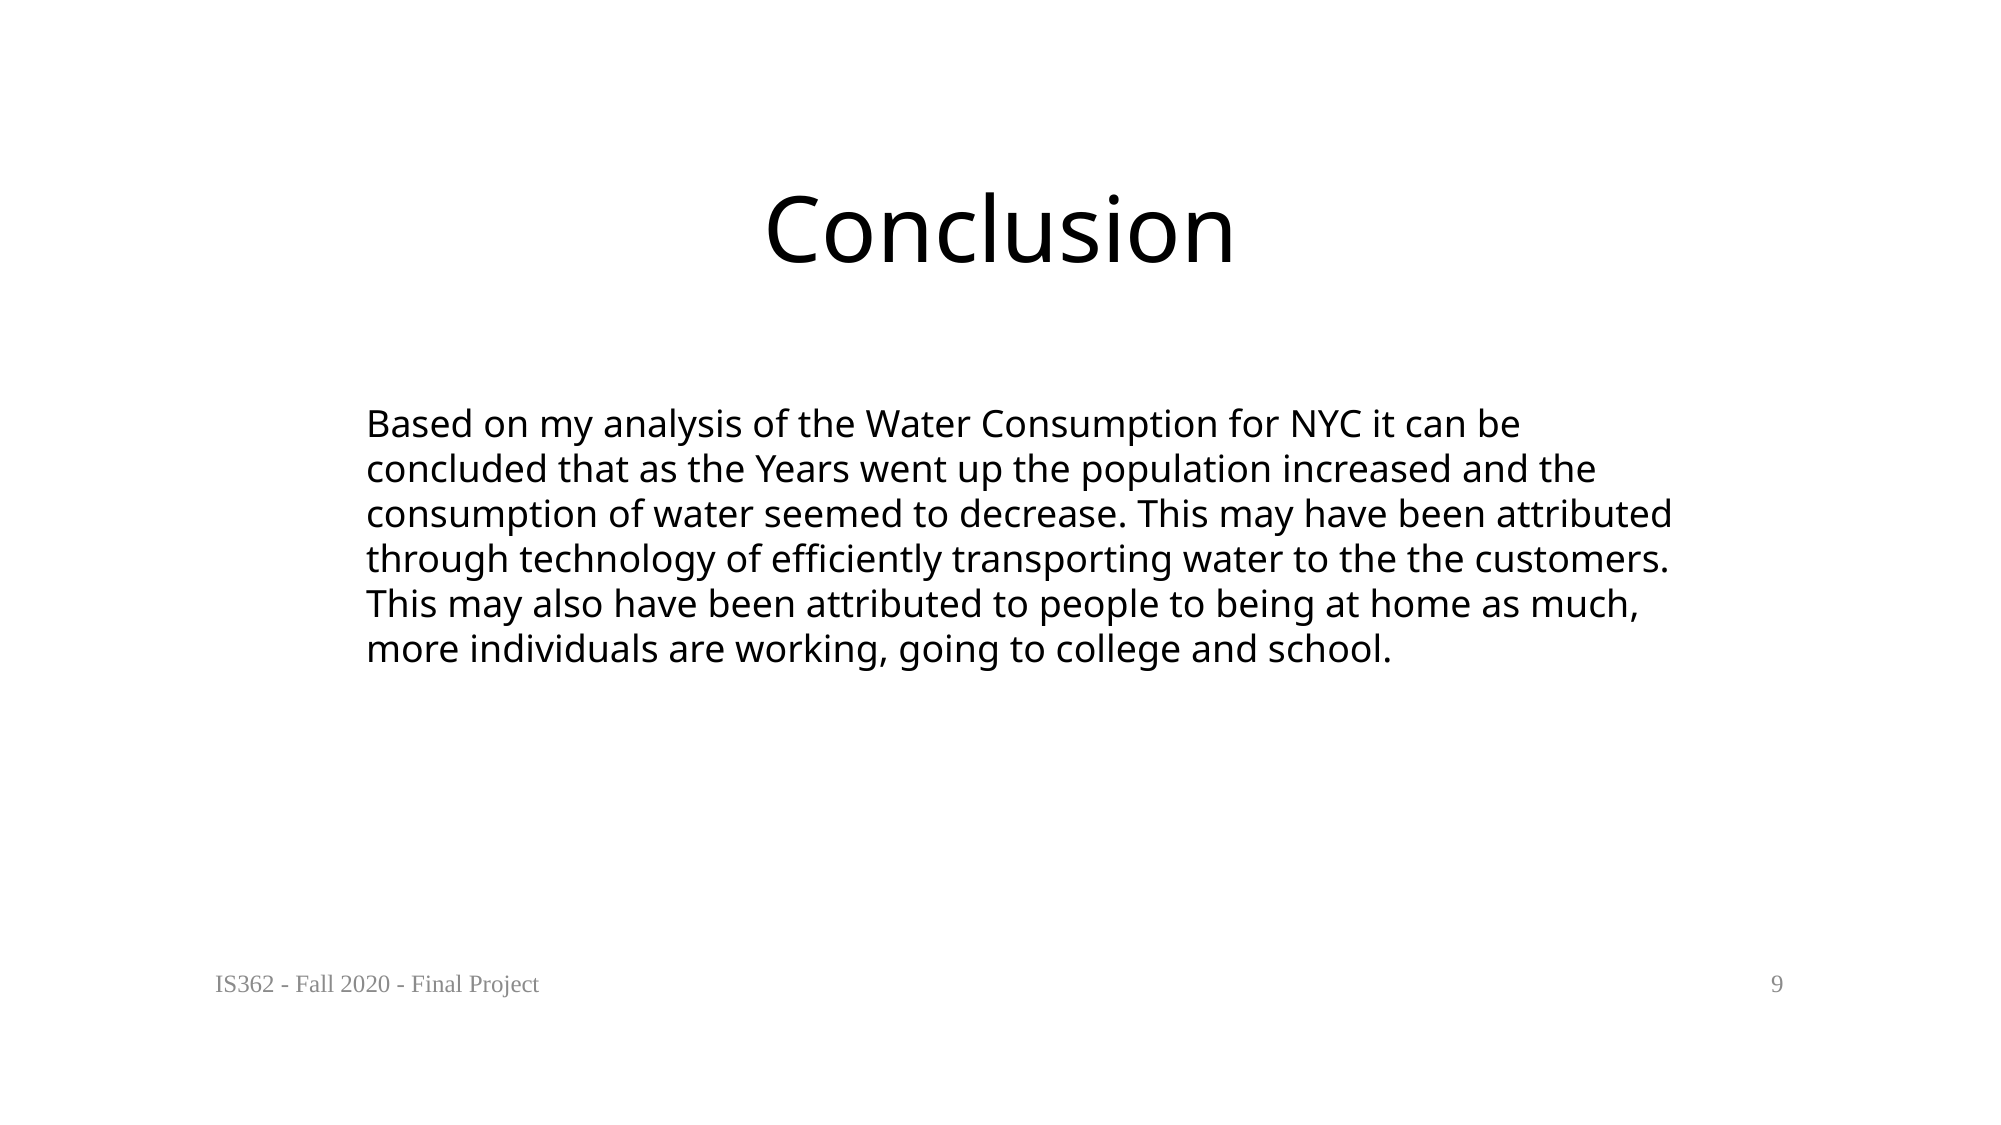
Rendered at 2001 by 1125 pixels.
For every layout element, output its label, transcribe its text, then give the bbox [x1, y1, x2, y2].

title Conclusion [239, 134, 1763, 332]
text_box Based on my analysis of the Water Consumption for NYC it can be concluded that as the Years went up the population increased and the consumption of water seemed to decrease. This may have been attributed through technology of efficiently transporting water to the the customers. This may also have been attributed to people to being at home as much, more individuals are working, going to college and school. [351, 392, 1727, 726]
footer IS362 - Fall 2020 - Final Project [200, 952, 1412, 1013]
slide_number 9 [1677, 952, 1799, 1013]
